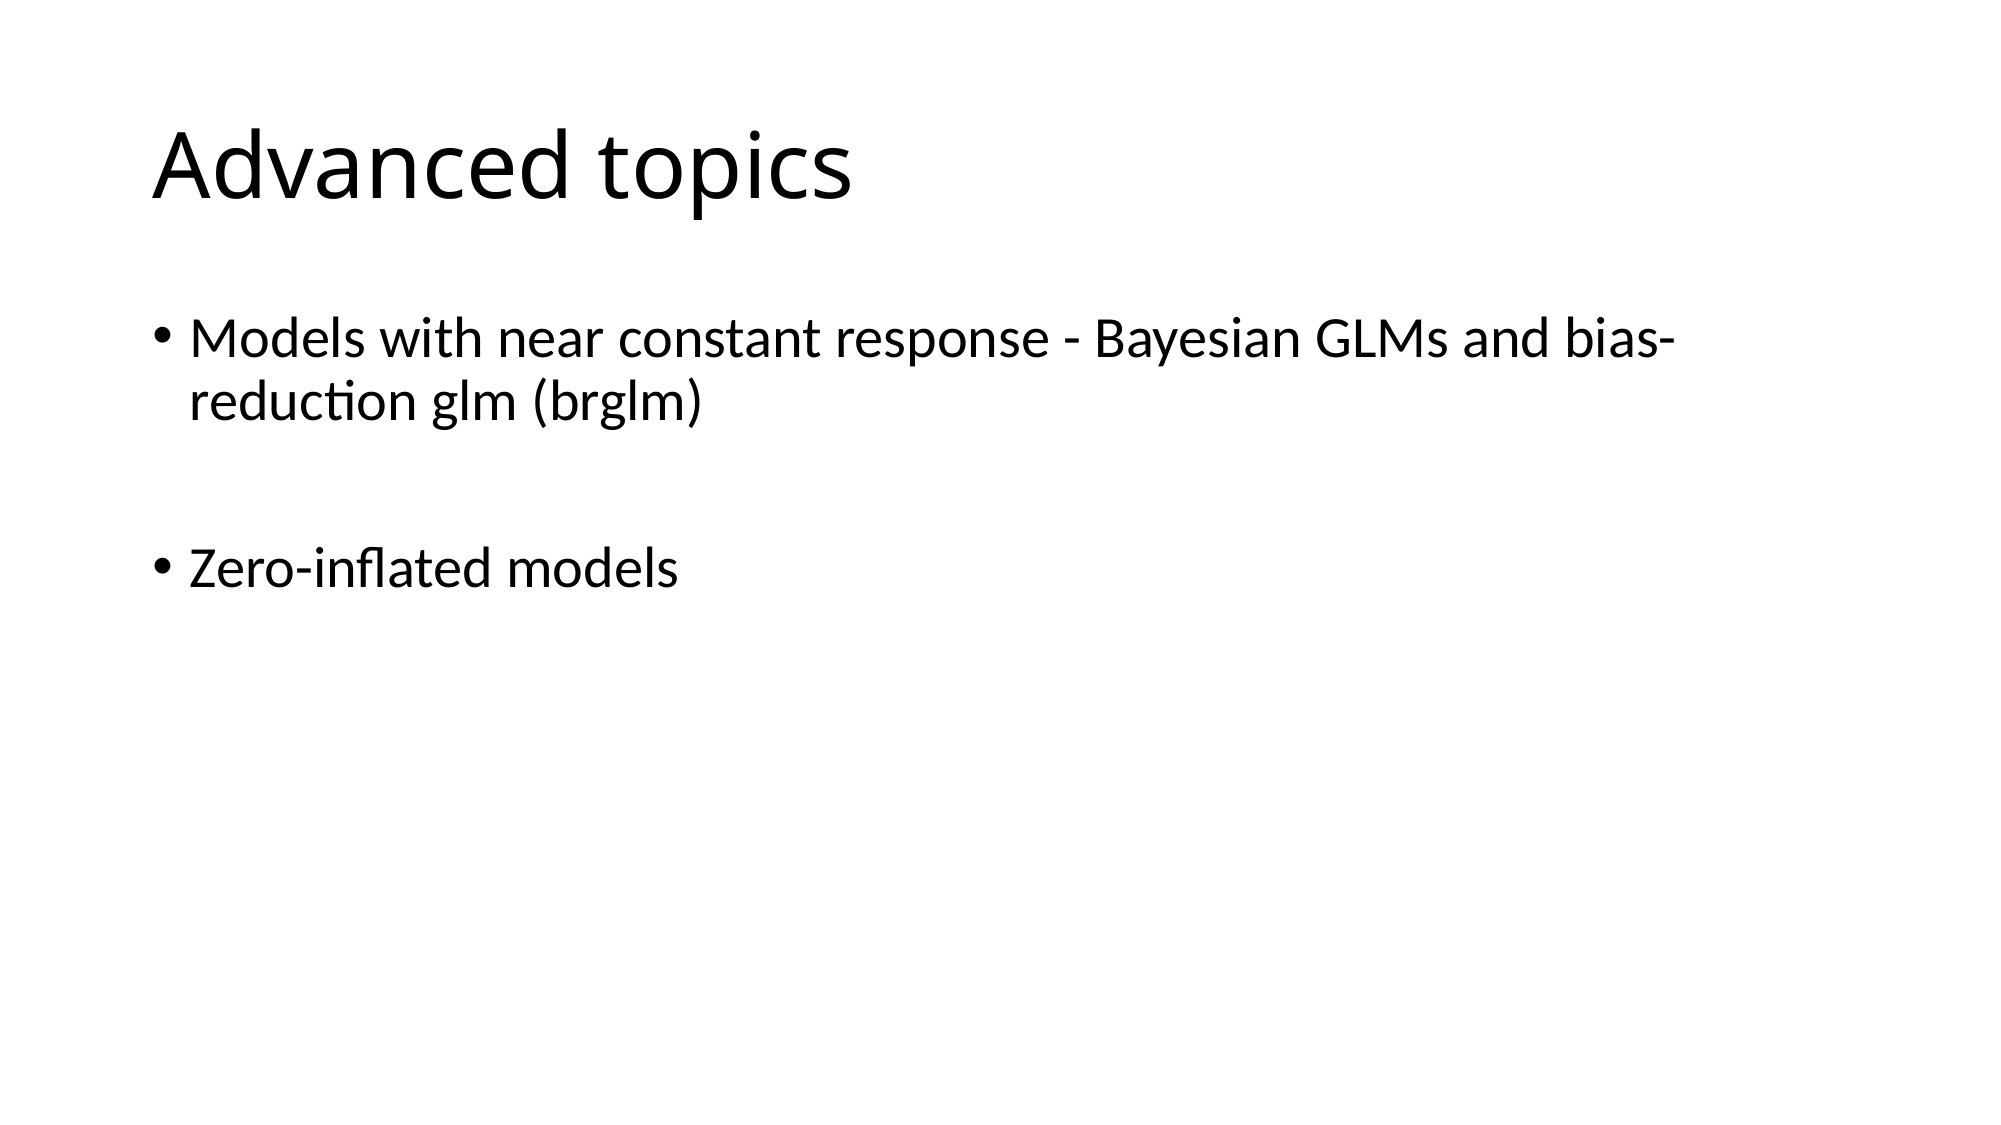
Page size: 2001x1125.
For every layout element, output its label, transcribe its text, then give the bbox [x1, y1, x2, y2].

list Models with near constant response - Bayesian GLMs and bias-reduction glm (brglm) Zero-inflated models [137, 299, 1863, 1014]
title Advanced topics [137, 59, 1863, 278]
